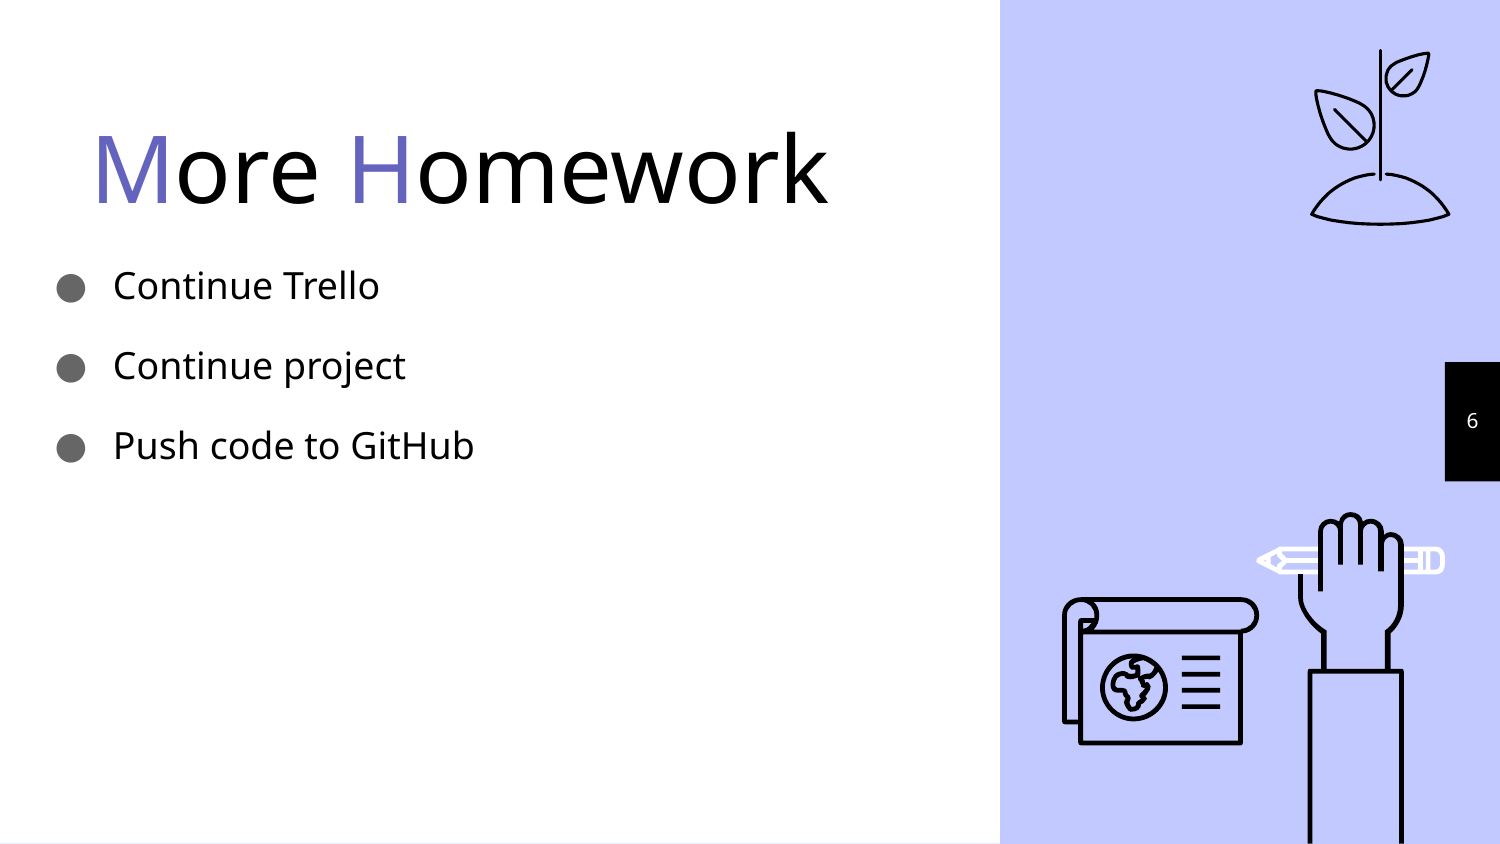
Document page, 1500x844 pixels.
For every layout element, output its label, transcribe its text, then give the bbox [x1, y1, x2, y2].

text_box Continue Trello Continue project Push code to GitHub [22, 224, 970, 809]
title More Homework [75, 96, 918, 224]
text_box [1311, 50, 1450, 225]
slide_number 6 [1444, 362, 1500, 482]
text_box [1061, 511, 1445, 844]
